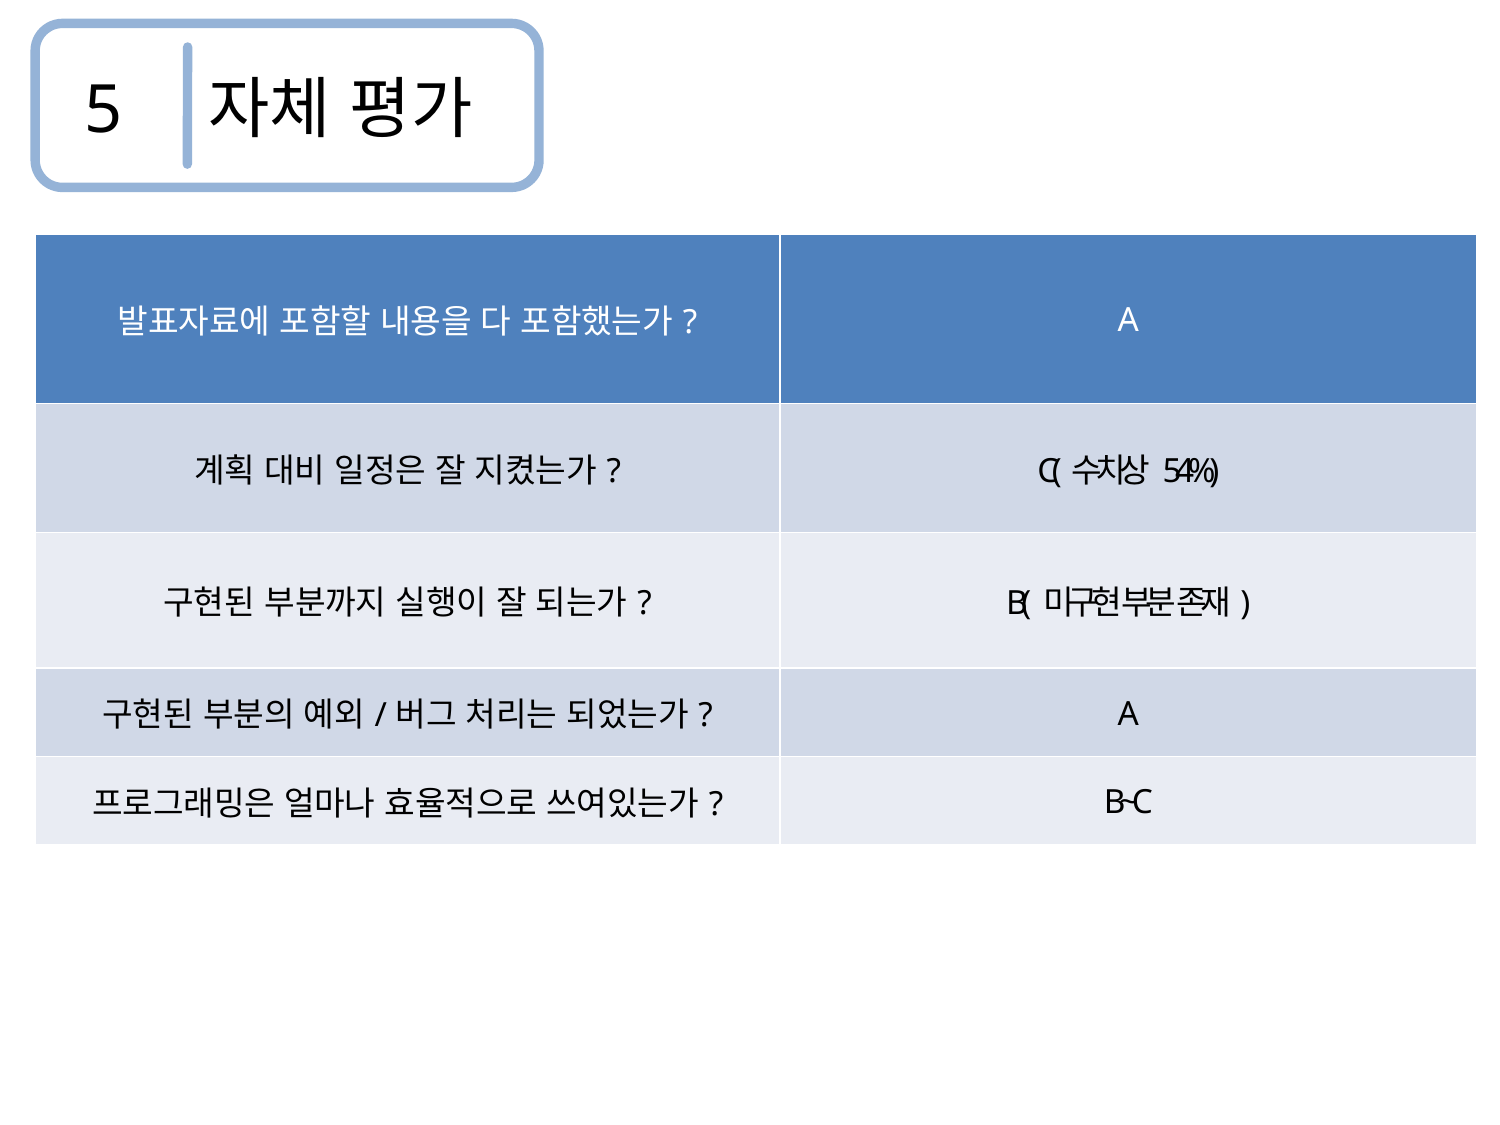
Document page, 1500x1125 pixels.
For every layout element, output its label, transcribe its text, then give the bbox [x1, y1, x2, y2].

table_header 발표자료에 포함할 내용을 다 포함했는가? [36, 235, 779, 403]
text_box 5 자체 평가 [70, 58, 182, 154]
table_cell 프로그래밍은 얼마나 효율적으로 쓰여있는가? [36, 757, 779, 844]
table_cell C(수치상 54%) [781, 404, 1476, 532]
table_cell 구현된 부분까지 실행이 잘 되는가? [36, 533, 779, 667]
table_cell B( 미구현 부분 존재) [781, 533, 1476, 667]
table_cell B~C [781, 757, 1476, 844]
table_cell 구현된 부분의 예외/버그 처리는 되었는가? [36, 669, 779, 756]
table_header A [781, 235, 1476, 403]
text_box 5 자체 평가 [193, 58, 680, 154]
table_cell A [781, 669, 1476, 756]
table_cell 계획 대비 일정은 잘 지켰는가? [36, 404, 779, 532]
text_box [33, 21, 542, 190]
